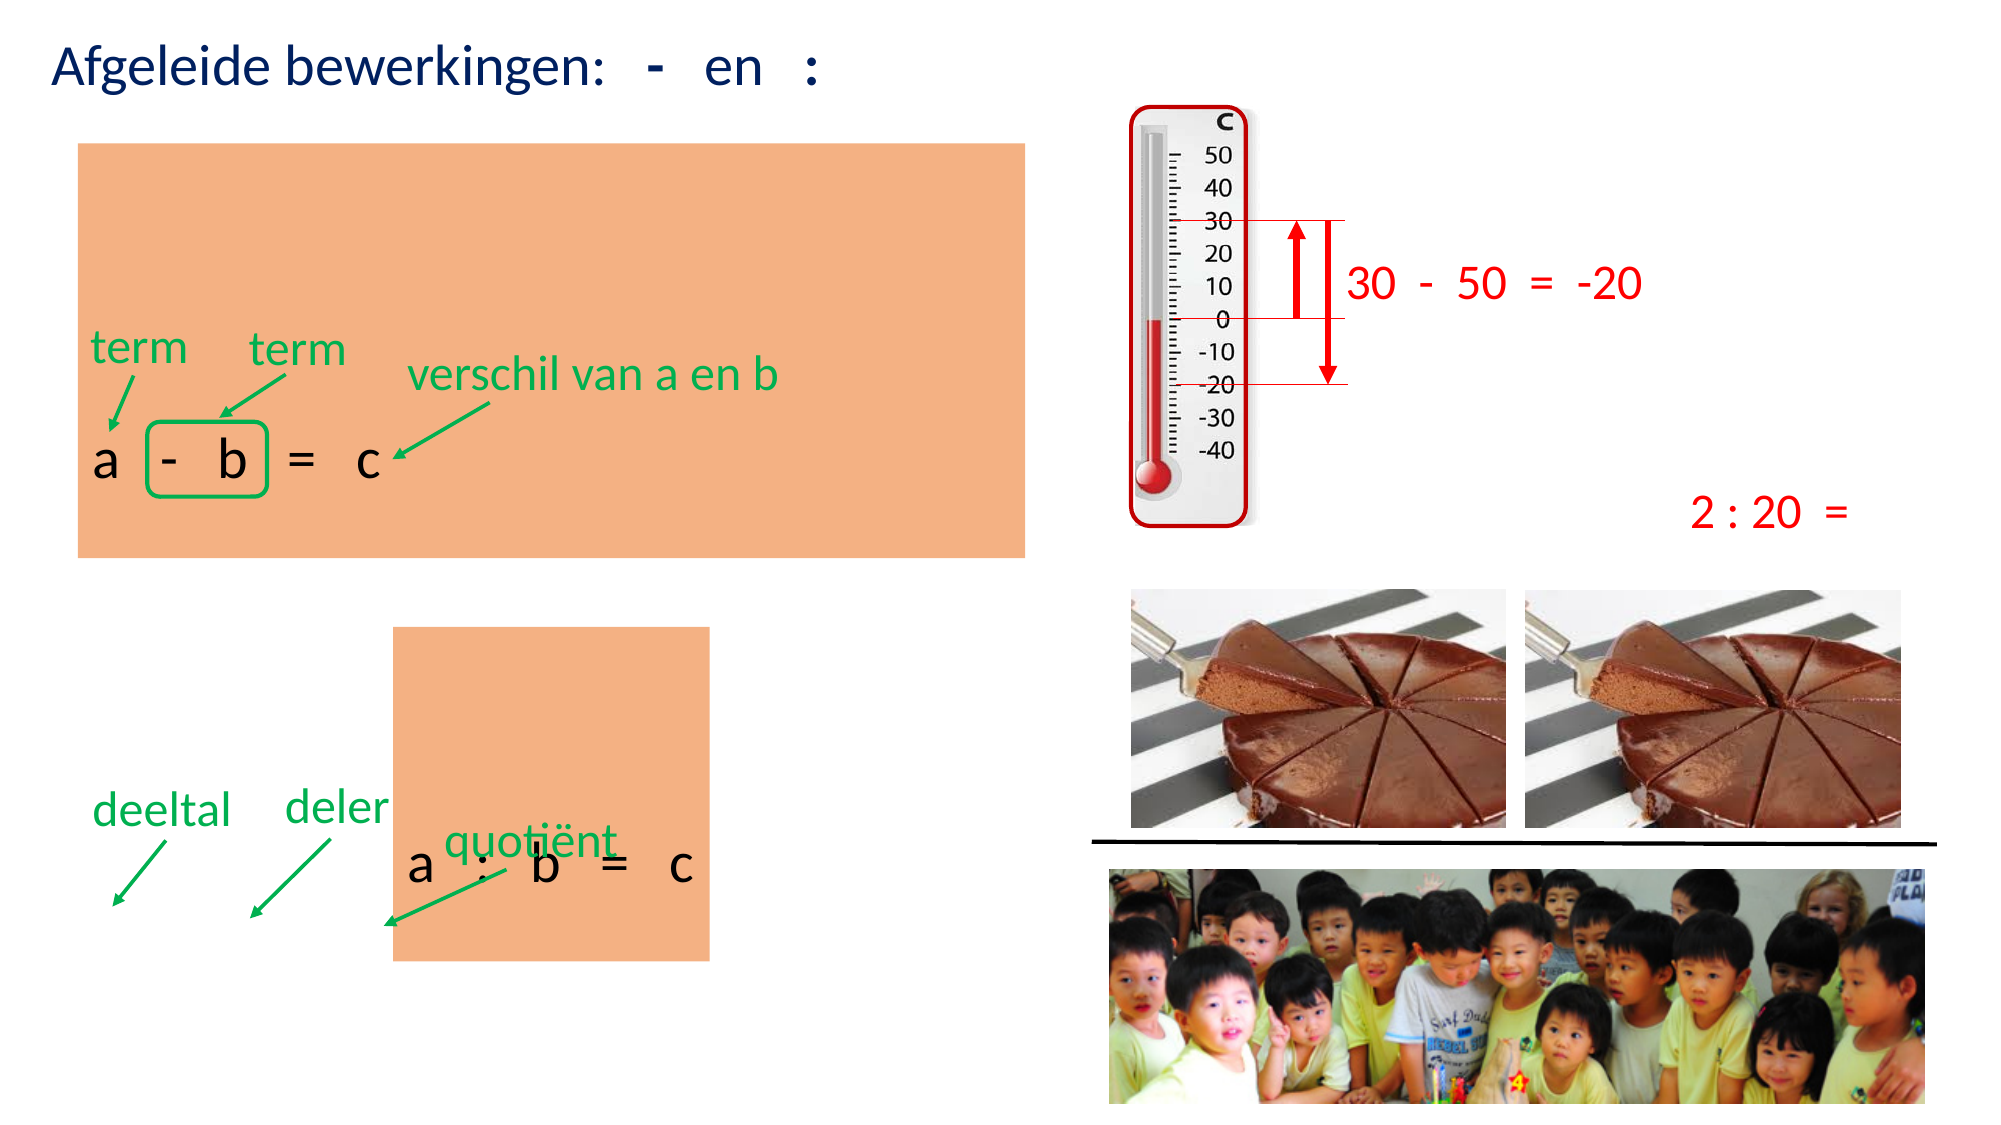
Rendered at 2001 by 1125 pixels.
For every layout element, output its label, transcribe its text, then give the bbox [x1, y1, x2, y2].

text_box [1053, 39, 1660, 548]
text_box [1091, 470, 1977, 1104]
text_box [75, 306, 815, 497]
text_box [77, 766, 674, 926]
text_box Afgeleide bewerkingen: - en : [36, 20, 875, 105]
